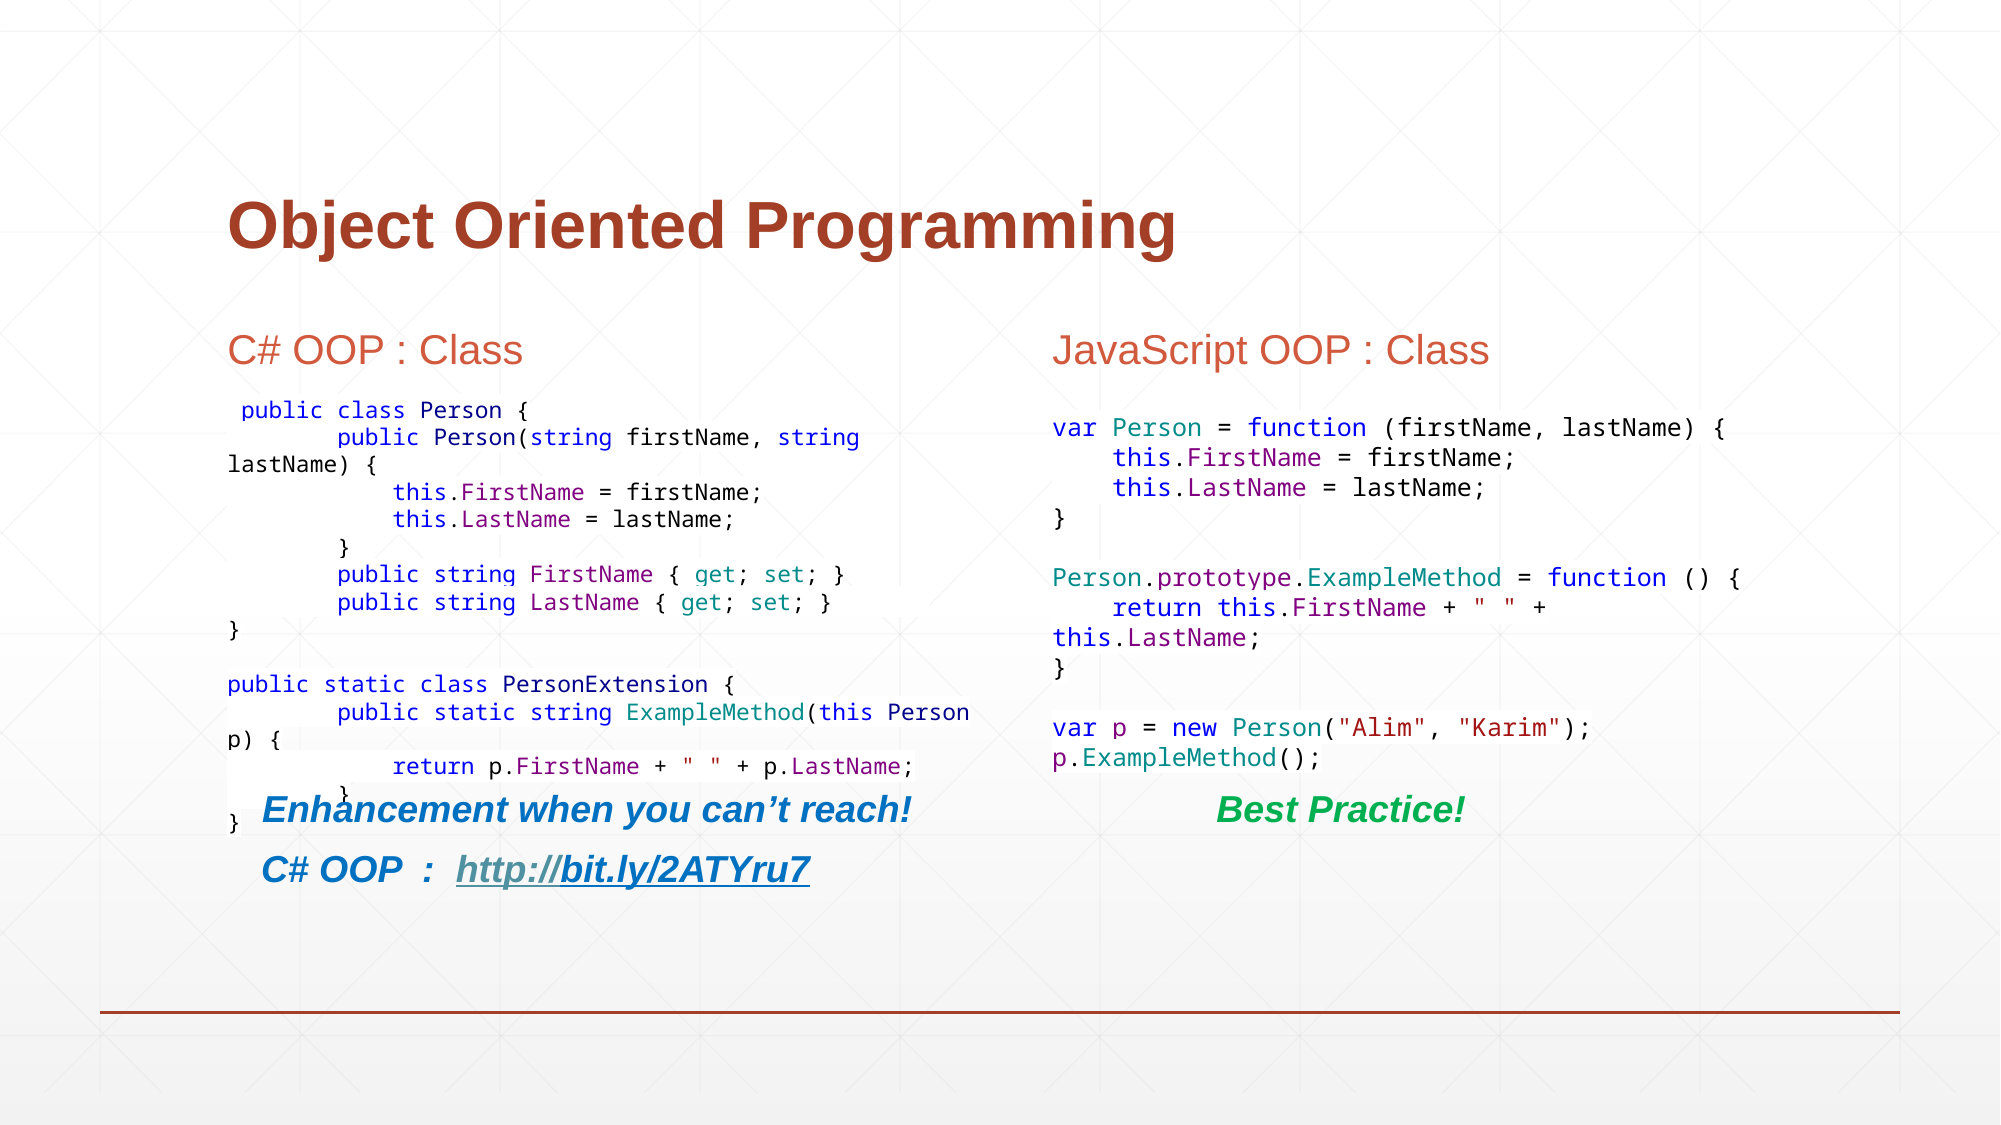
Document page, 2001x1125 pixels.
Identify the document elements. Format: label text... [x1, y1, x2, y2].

list JavaScript OOP : Class [1037, 298, 1788, 404]
title Object Oriented Programming [212, 82, 1788, 271]
text_box Enhancement when you can’t reach! [247, 777, 928, 837]
text_box C# OOP : http://bit.ly/2ATYru7 [246, 837, 836, 898]
text_box public class Person { public Person(string firstName, string lastName) { this.FirstName = firstName; this.LastName = lastName; } public string FirstName { get; set; } public string LastName { get; set; } } public static class PersonExtension { public static string ExampleMethod(this Person p) { return p.FirstName + " " + p.LastName; } } [212, 387, 995, 842]
list C# OOP : Class [212, 298, 963, 387]
text_box var Person = function (firstName, lastName) { this.FirstName = firstName; this.LastName = lastName; } Person.prototype.ExampleMethod = function () { return this.FirstName + " " + this.LastName; } var p = new Person("Alim", "Karim"); p.ExampleMethod(); [1037, 404, 1764, 779]
text_box Best Practice! [1201, 777, 1481, 837]
